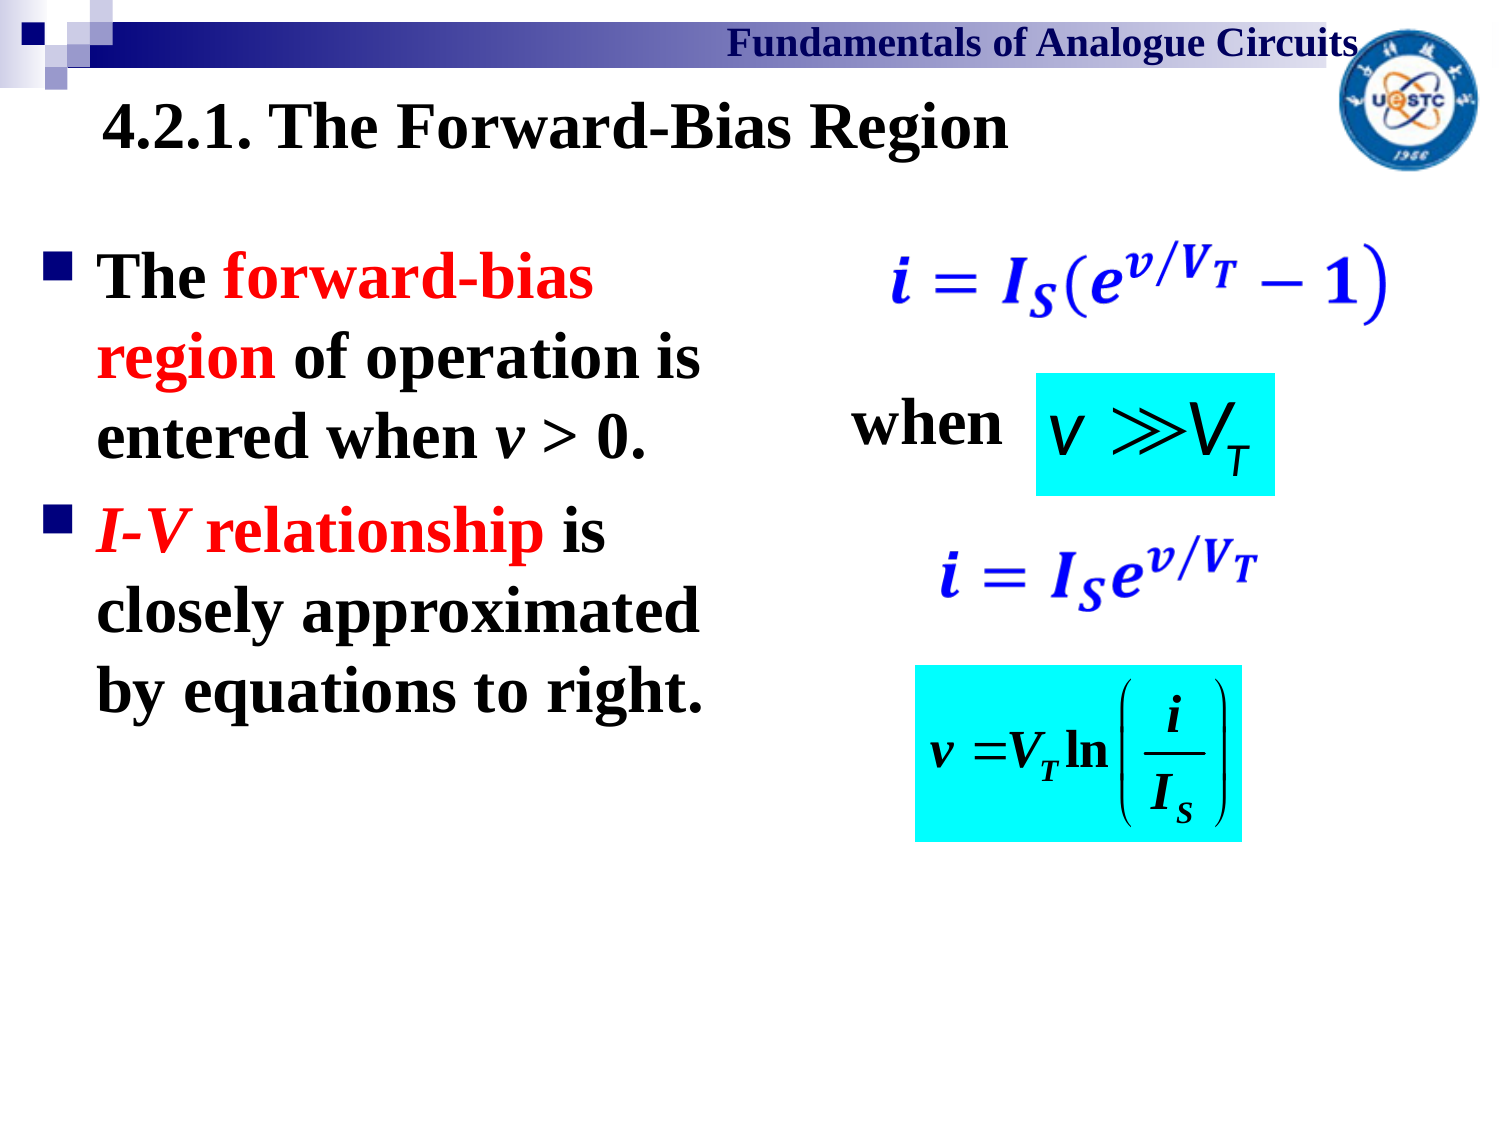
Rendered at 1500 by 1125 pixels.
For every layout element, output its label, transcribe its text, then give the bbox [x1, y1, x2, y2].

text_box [914, 665, 1243, 843]
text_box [1036, 372, 1275, 496]
text_box [862, 224, 1417, 333]
text_box [912, 519, 1288, 621]
text_box 4.2.1. The Forward-Bias Region [87, 75, 1050, 175]
picture [1326, 4, 1493, 183]
text_box The forward-bias region of operation is entered when v > 0. I-V relationship is closely approximated by equations to right. [24, 224, 732, 750]
text_box when [837, 371, 1050, 459]
text_box Fundamentals of Analogue Circuits [723, 12, 1326, 67]
